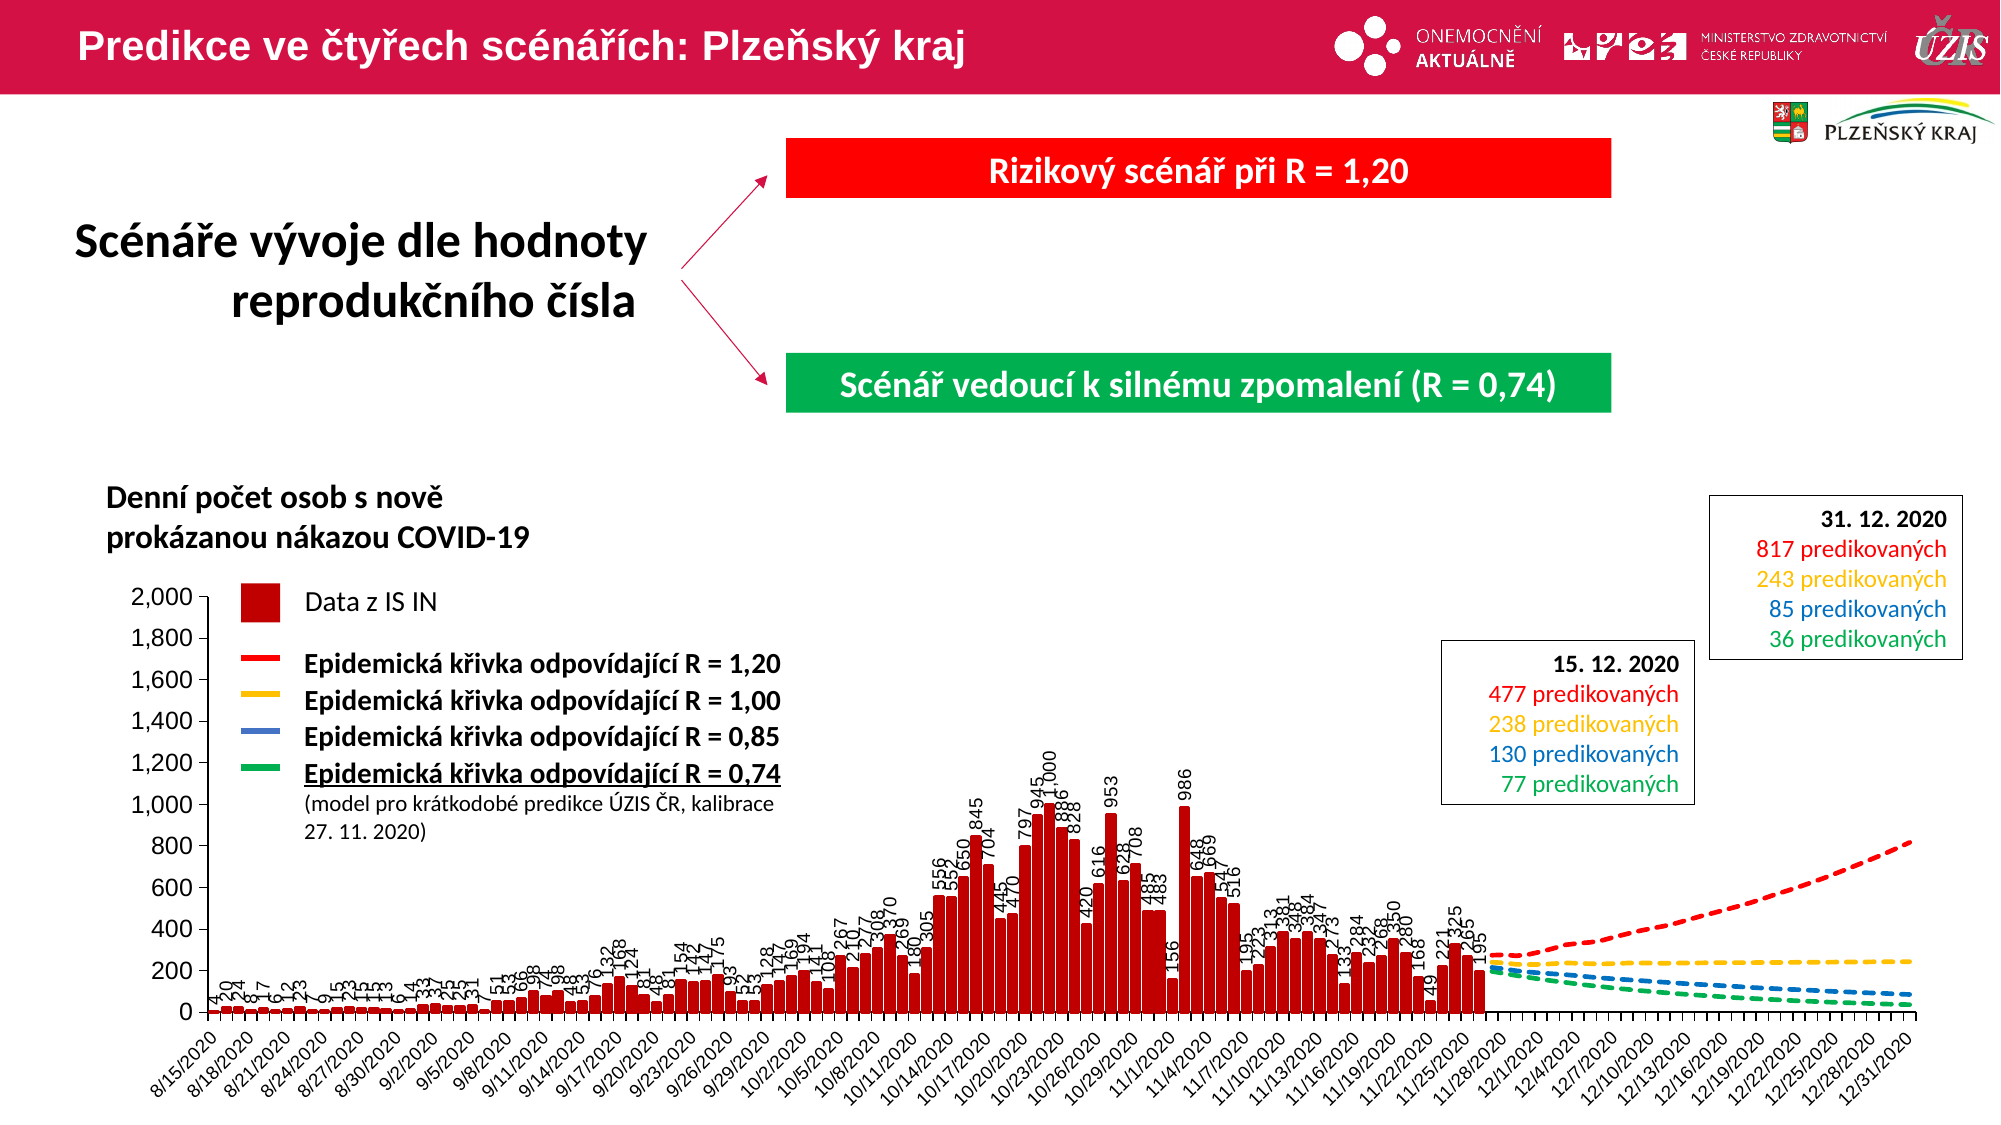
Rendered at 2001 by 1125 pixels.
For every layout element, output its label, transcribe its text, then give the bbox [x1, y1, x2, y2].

text_box Rizikový scénář při R = 1,20 [786, 138, 1612, 198]
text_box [681, 280, 768, 386]
picture [1334, 16, 1542, 76]
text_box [681, 175, 768, 269]
text_box Scénáře vývoje dle hodnoty reprodukčního čísla [28, 200, 663, 336]
chart [91, 536, 1954, 1120]
picture [1563, 31, 1888, 60]
picture [1915, 15, 1989, 66]
text_box 31. 12. 2020 817 predikovaných 243 predikovaných 85 predikovaných 36 predikovaných [1709, 495, 1963, 660]
text_box Denní počet osob s nově prokázanou nákazou COVID-19 [91, 467, 579, 536]
text_box Scénář vedoucí k silnému zpomalení (R = 0,74) [786, 352, 1612, 413]
title Predikce ve čtyřech scénářích: Plzeňský kraj [62, 0, 1277, 95]
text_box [1772, 98, 1995, 144]
